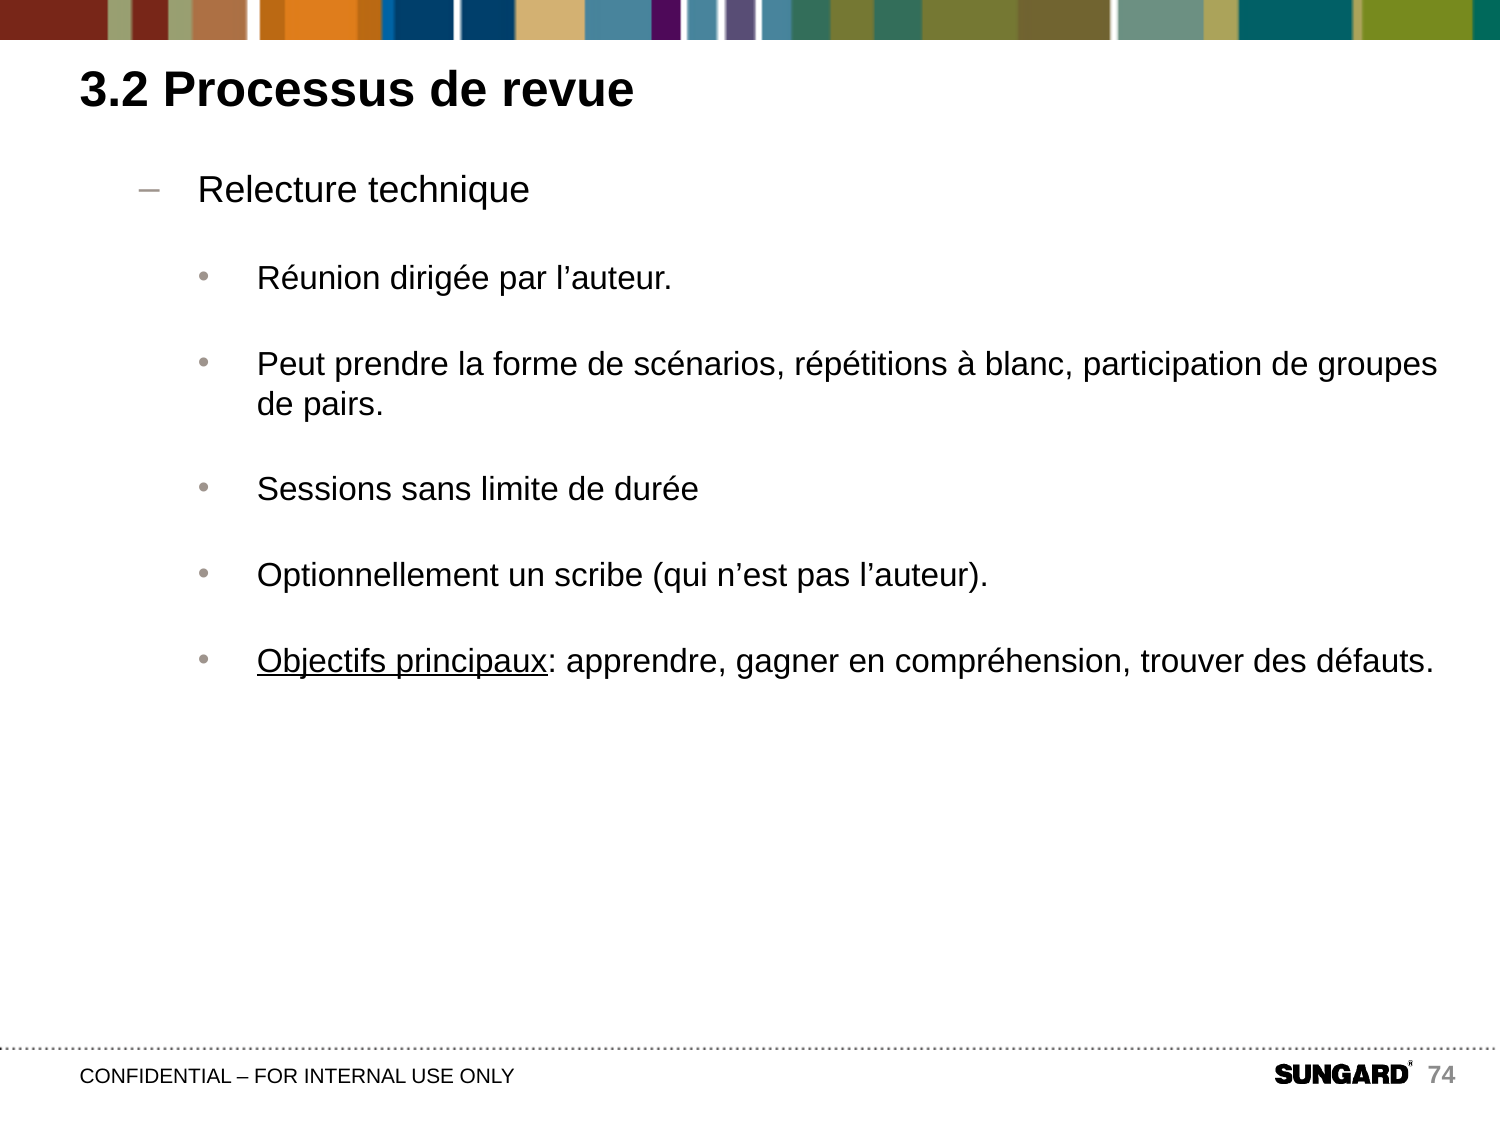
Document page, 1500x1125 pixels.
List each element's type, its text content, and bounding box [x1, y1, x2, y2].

list Relecture technique Réunion dirigée par l’auteur. Peut prendre la forme de scénarios, répétitions à blanc, participation de groupes de pairs. Sessions sans limite de durée Optionnellement un scribe (qui n’est pas l’auteur). Objectifs principaux: apprendre, gagner en compréhension, trouver des défauts. [79, 165, 1456, 1022]
picture [0, 1043, 1500, 1050]
picture [1275, 1060, 1396, 1084]
slide_number 74 [1396, 1058, 1456, 1088]
picture [0, 0, 1500, 40]
title 3.2 Processus de revue [79, 55, 1456, 146]
